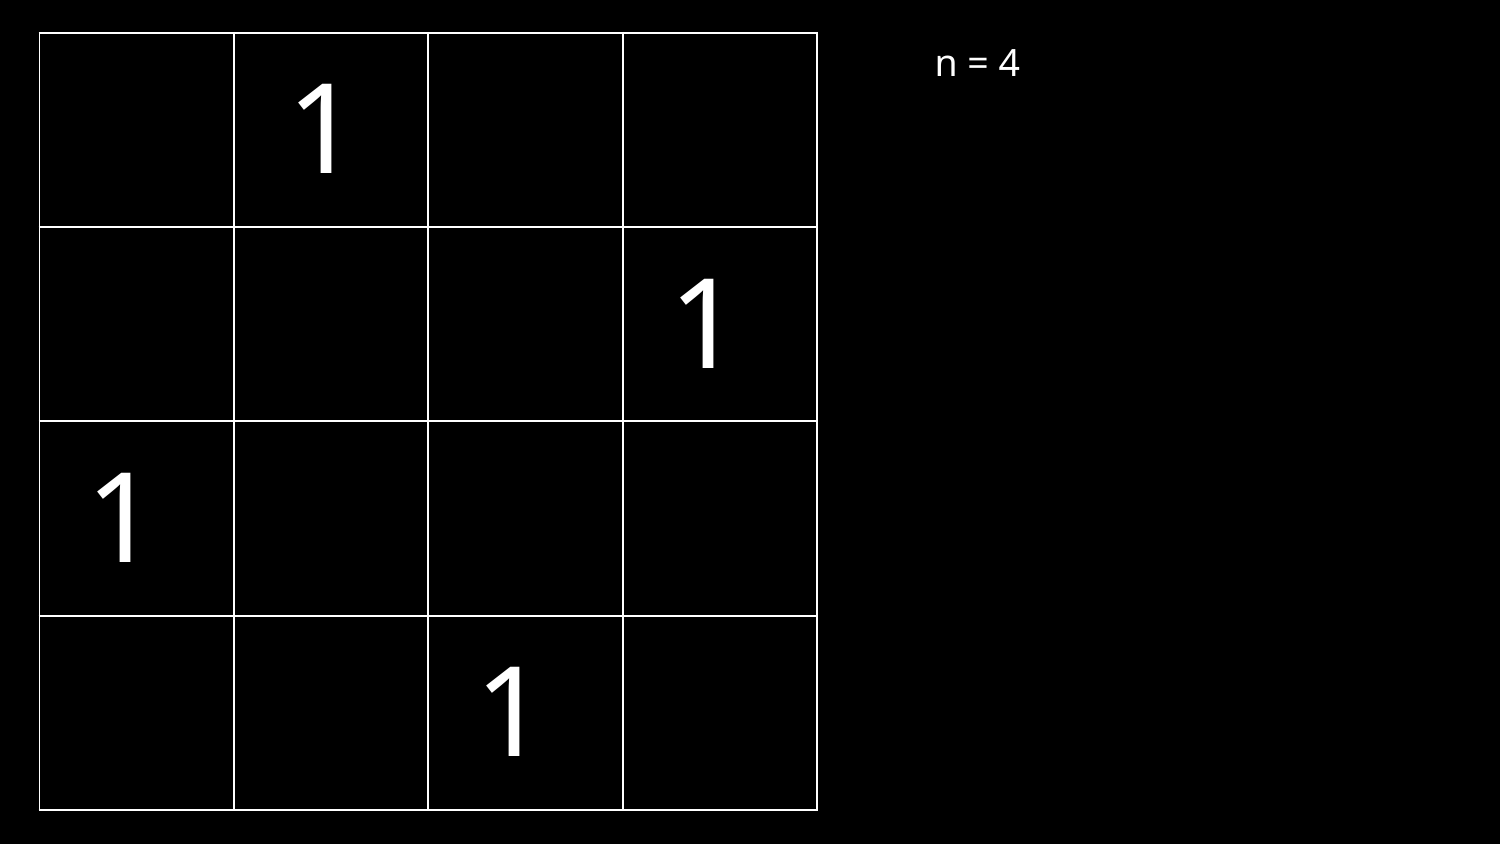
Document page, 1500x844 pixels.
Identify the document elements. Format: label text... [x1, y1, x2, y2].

table_cell [429, 228, 622, 420]
table_header 1 [235, 34, 427, 226]
table_header [429, 34, 622, 226]
table_cell [235, 228, 427, 420]
table_cell [235, 617, 427, 809]
table_cell [624, 422, 816, 615]
table_cell 1 [624, 228, 816, 420]
text_box n = 4 [919, 31, 1036, 92]
table_cell [624, 617, 816, 809]
table_header [624, 34, 816, 226]
table_cell [235, 422, 427, 615]
table_cell [40, 228, 233, 420]
table_cell [429, 422, 622, 615]
table_cell 1 [429, 617, 622, 809]
table_header [40, 34, 233, 226]
table_cell [40, 617, 233, 809]
table_cell 1 [40, 422, 233, 615]
